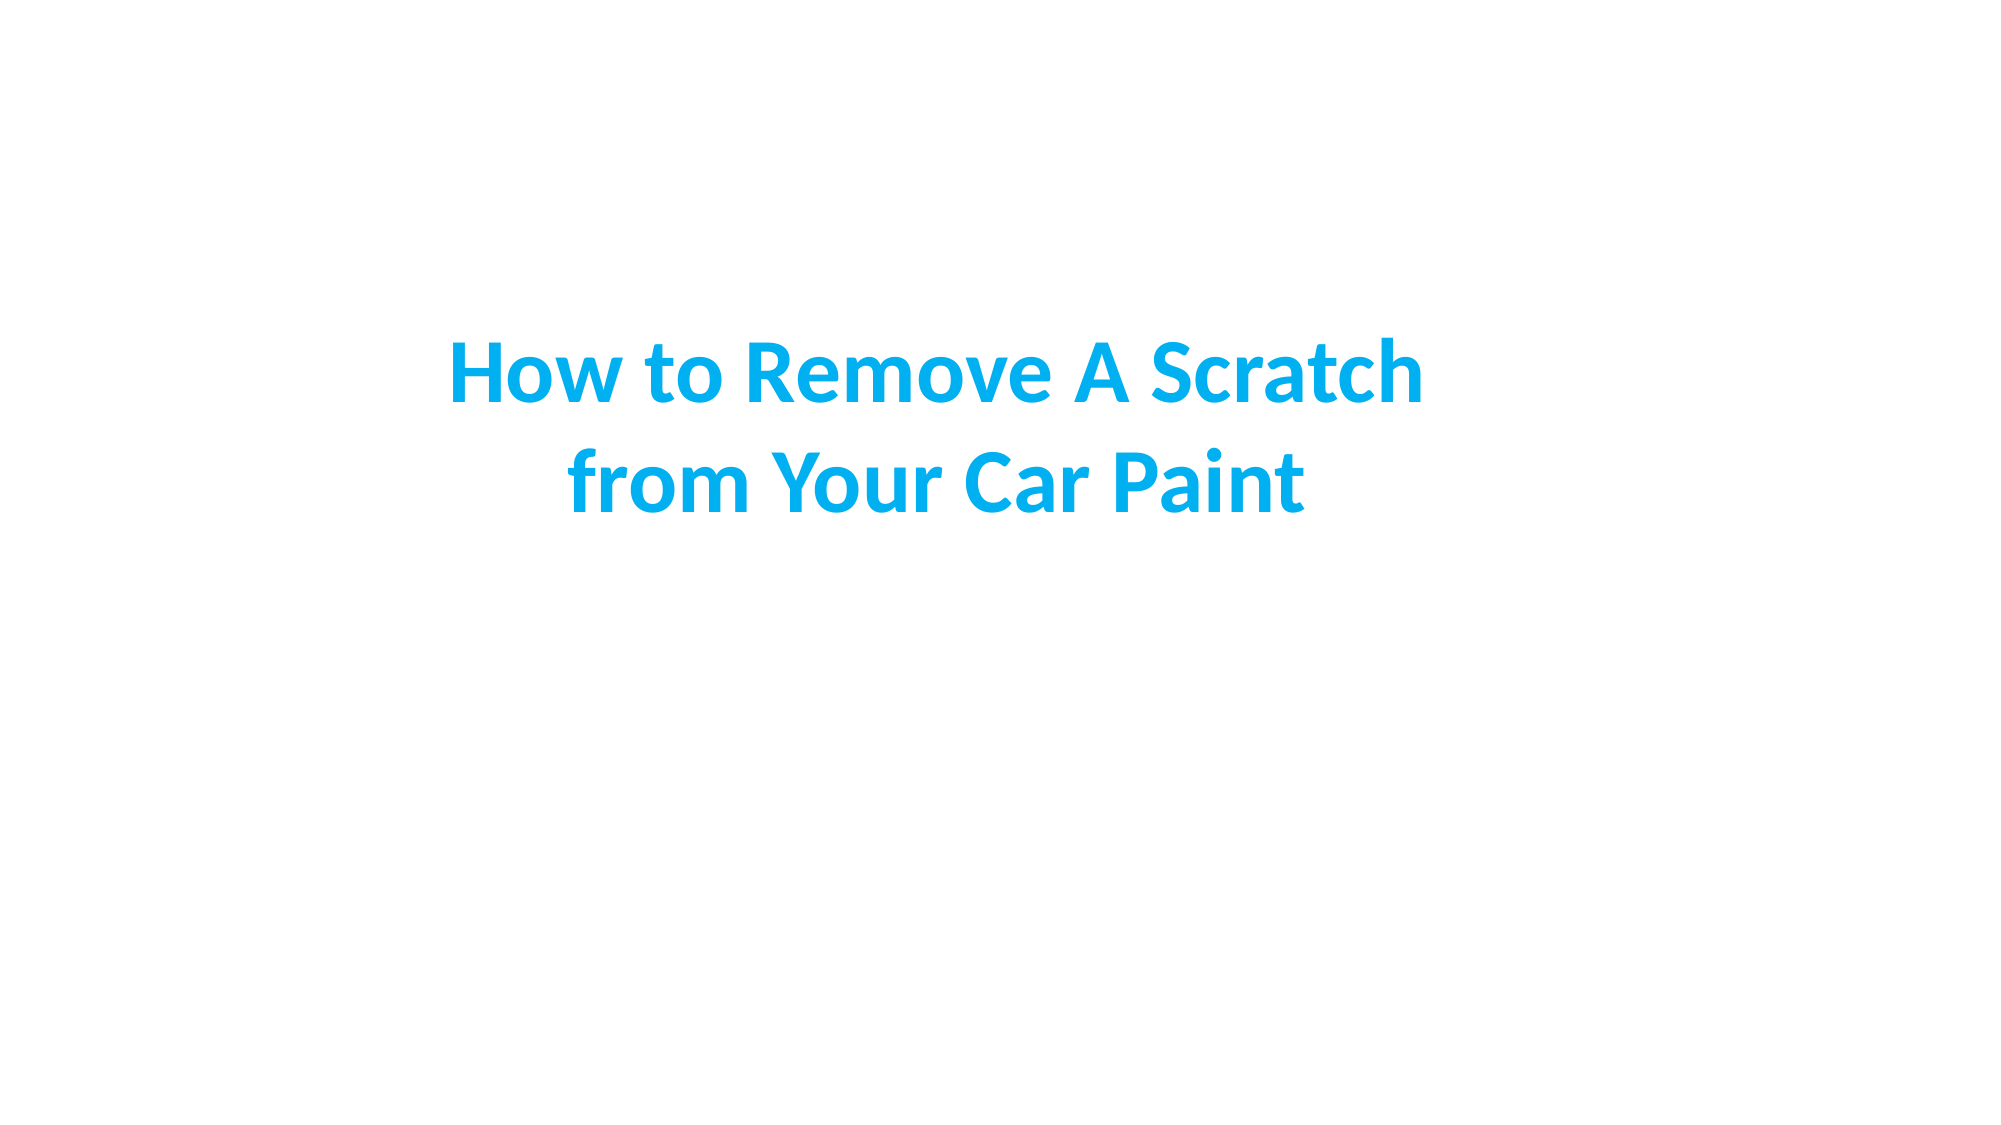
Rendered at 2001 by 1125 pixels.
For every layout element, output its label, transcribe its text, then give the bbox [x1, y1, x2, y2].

text_box How to Remove A Scratch from Your Car Paint [423, 303, 1452, 539]
